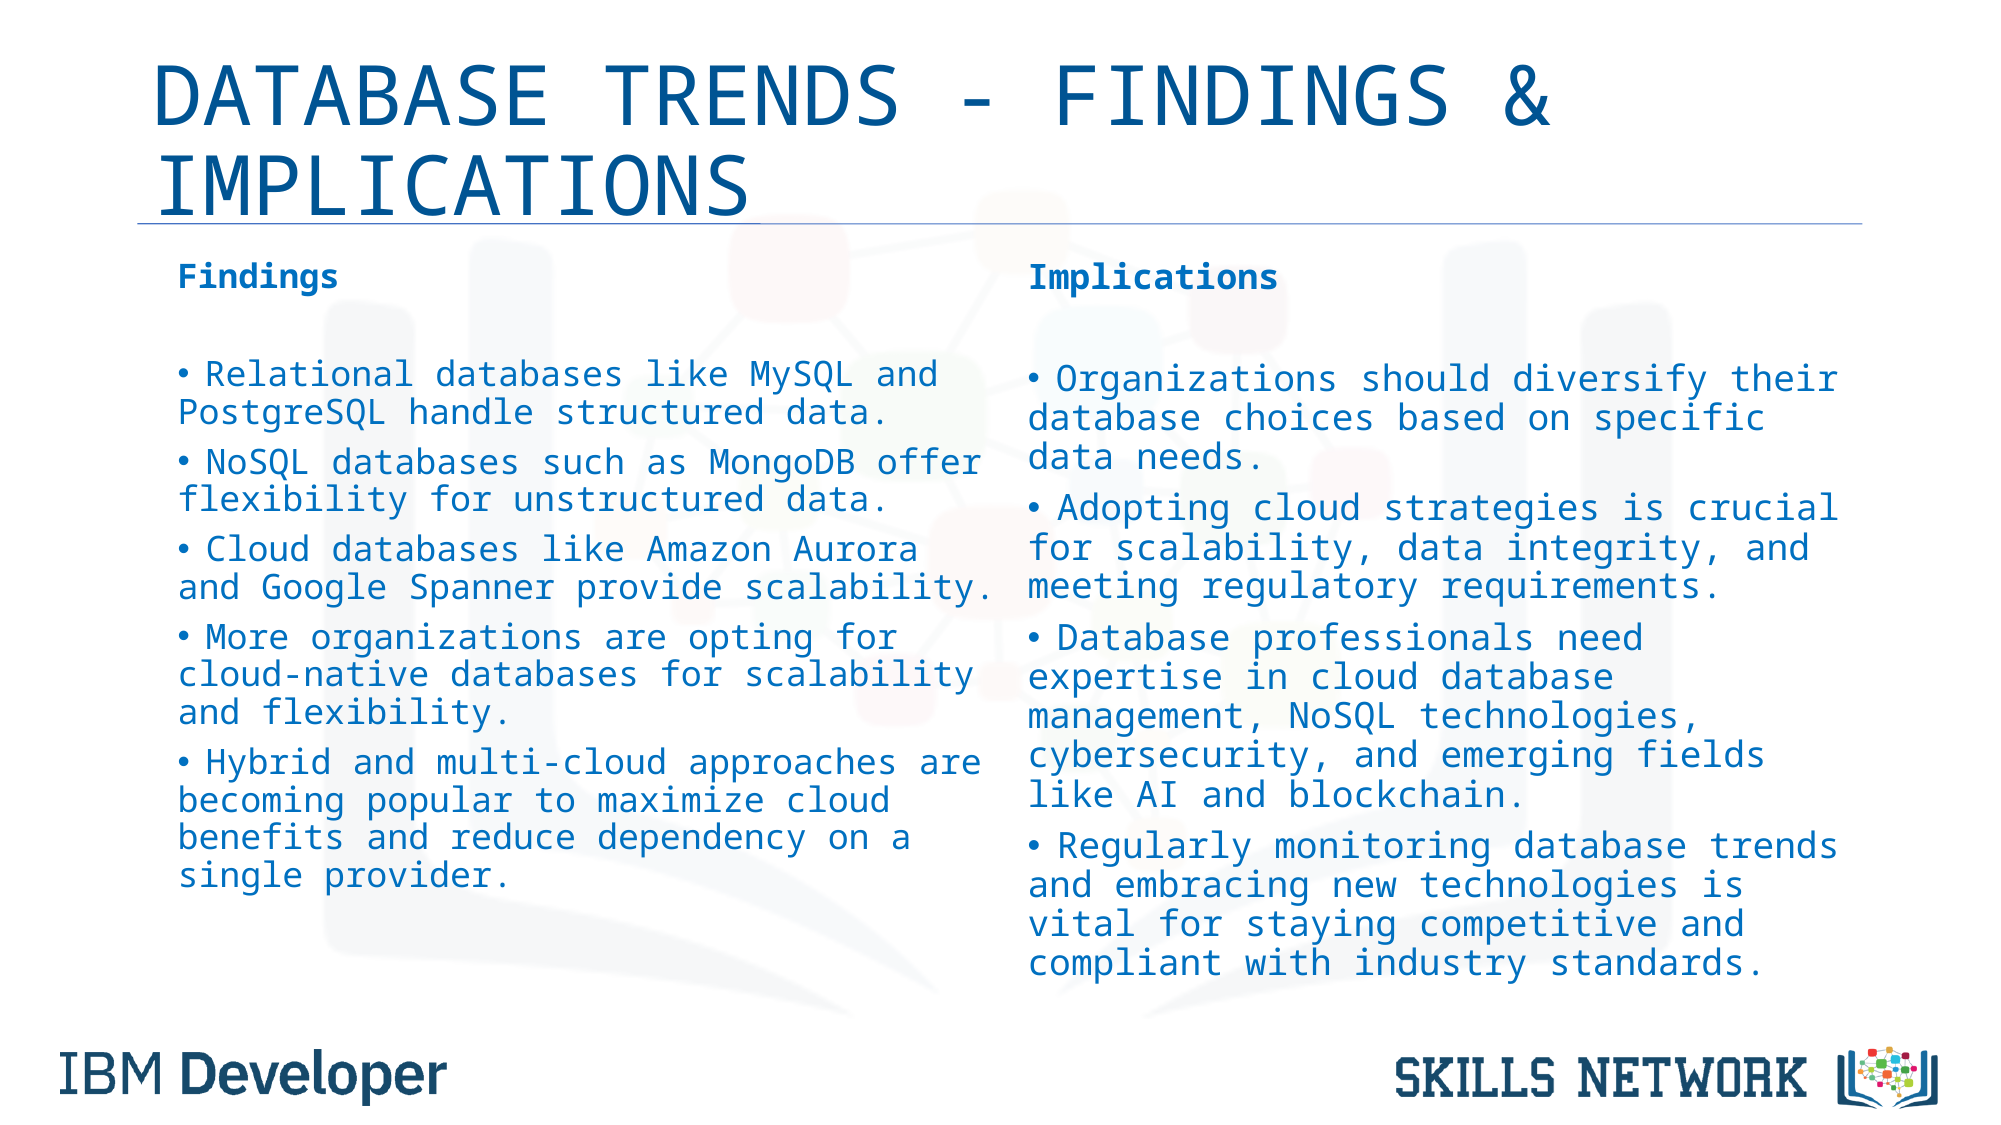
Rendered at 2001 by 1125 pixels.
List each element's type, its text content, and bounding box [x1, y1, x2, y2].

list Findings Relational databases like MySQL and PostgreSQL handle structured data. NoSQL databases such as MongoDB offer flexibility for unstructured data. Cloud databases like Amazon Aurora and Google Spanner provide scalability. More organizations are opting for cloud-native databases for scalability and flexibility. Hybrid and multi-cloud approaches are becoming popular to maximize cloud benefits and reduce dependency on a single provider. [162, 252, 1012, 966]
picture [55, 1045, 459, 1108]
picture [1390, 1045, 1945, 1111]
list Implications Organizations should diversify their database choices based on specific data needs. Adopting cloud strategies is crucial for scalability, data integrity, and meeting regulatory requirements. Database professionals need expertise in cloud database management, NoSQL technologies, cybersecurity, and emerging fields like AI and blockchain. Regularly monitoring database trends and embracing new technologies is vital for staying competitive and compliant with industry standards. [1012, 252, 1863, 1014]
title DATABASE TRENDS - FINDINGS & IMPLICATIONS [137, 34, 1863, 252]
